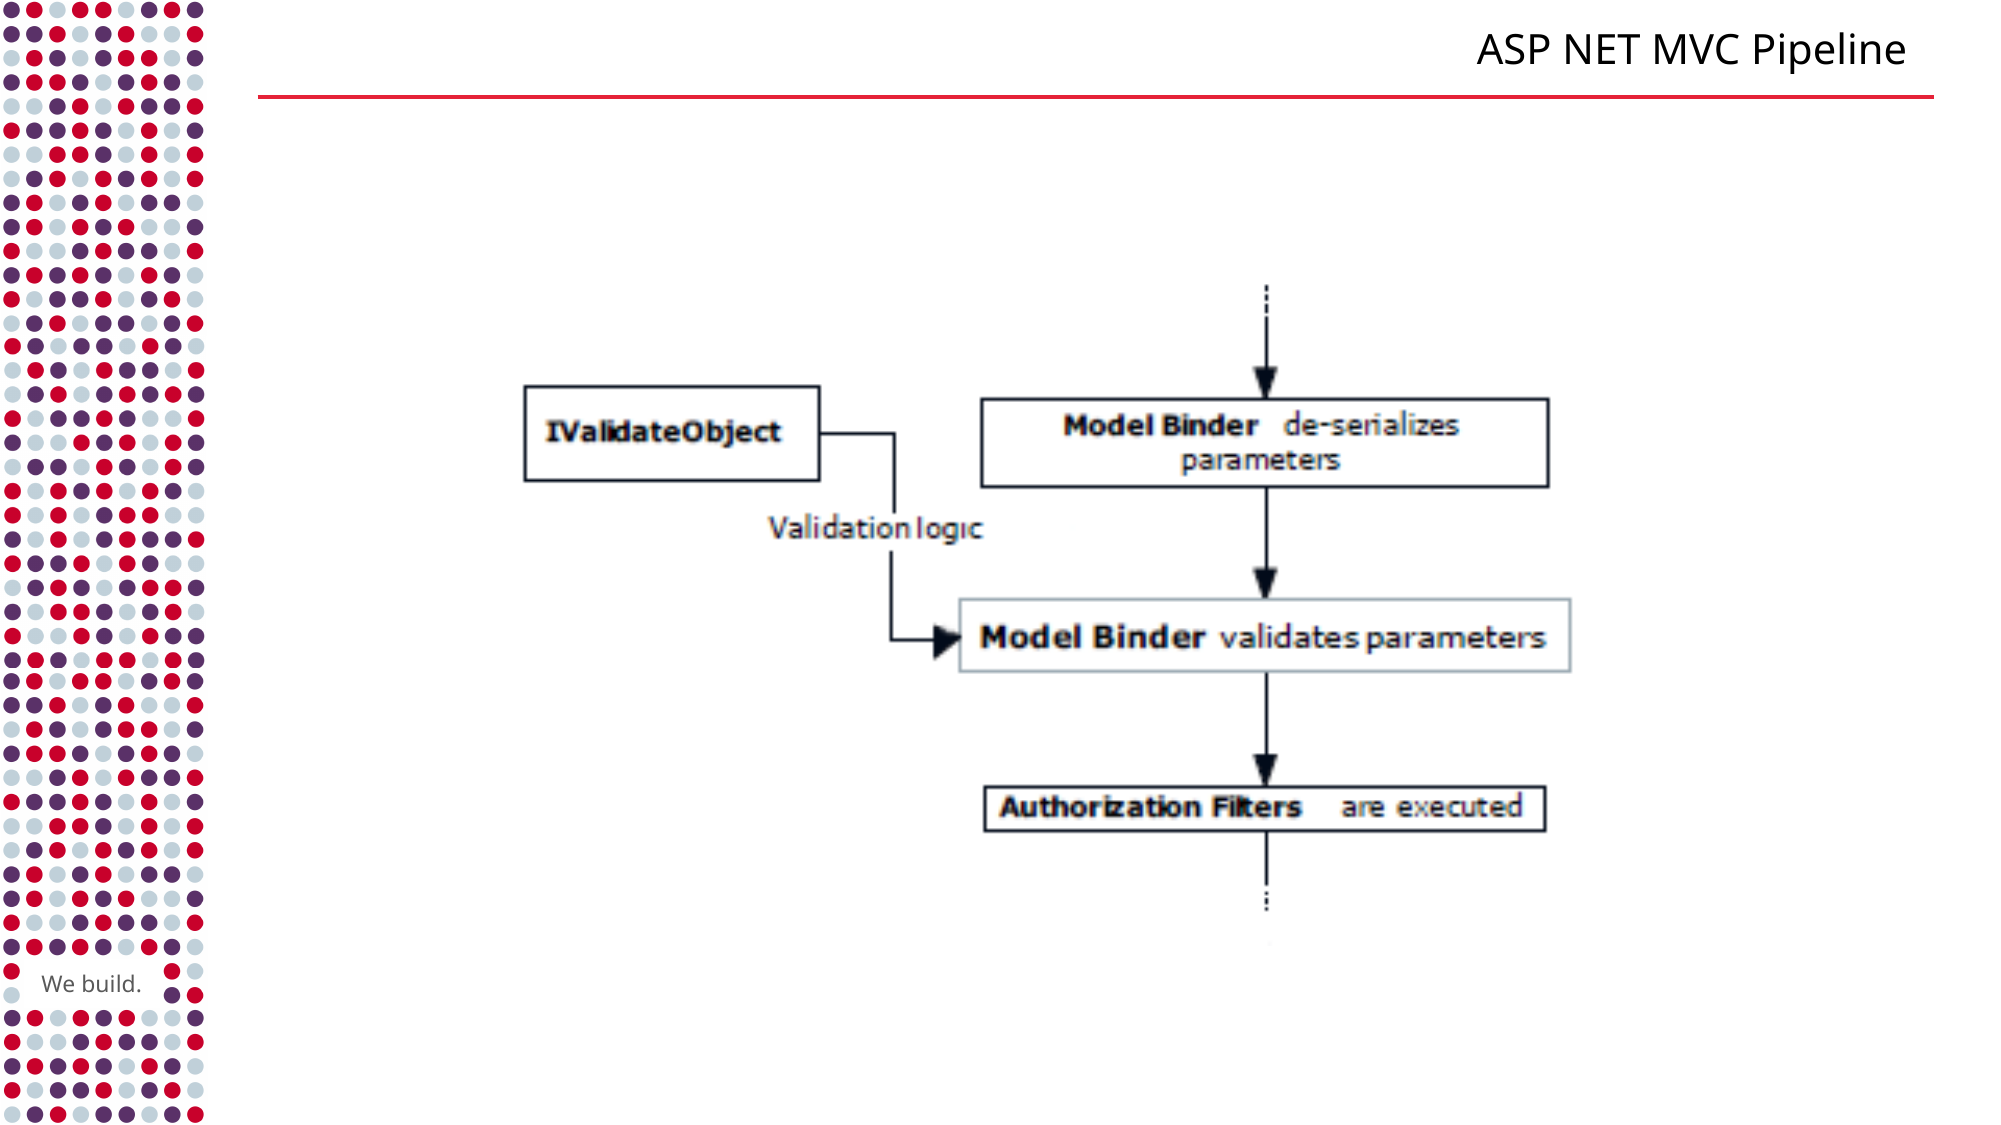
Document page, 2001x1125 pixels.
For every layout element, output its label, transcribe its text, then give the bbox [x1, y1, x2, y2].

picture [509, 283, 1582, 946]
picture [0, 1, 208, 1124]
title ASP NET MVC Pipeline [279, 16, 1923, 86]
